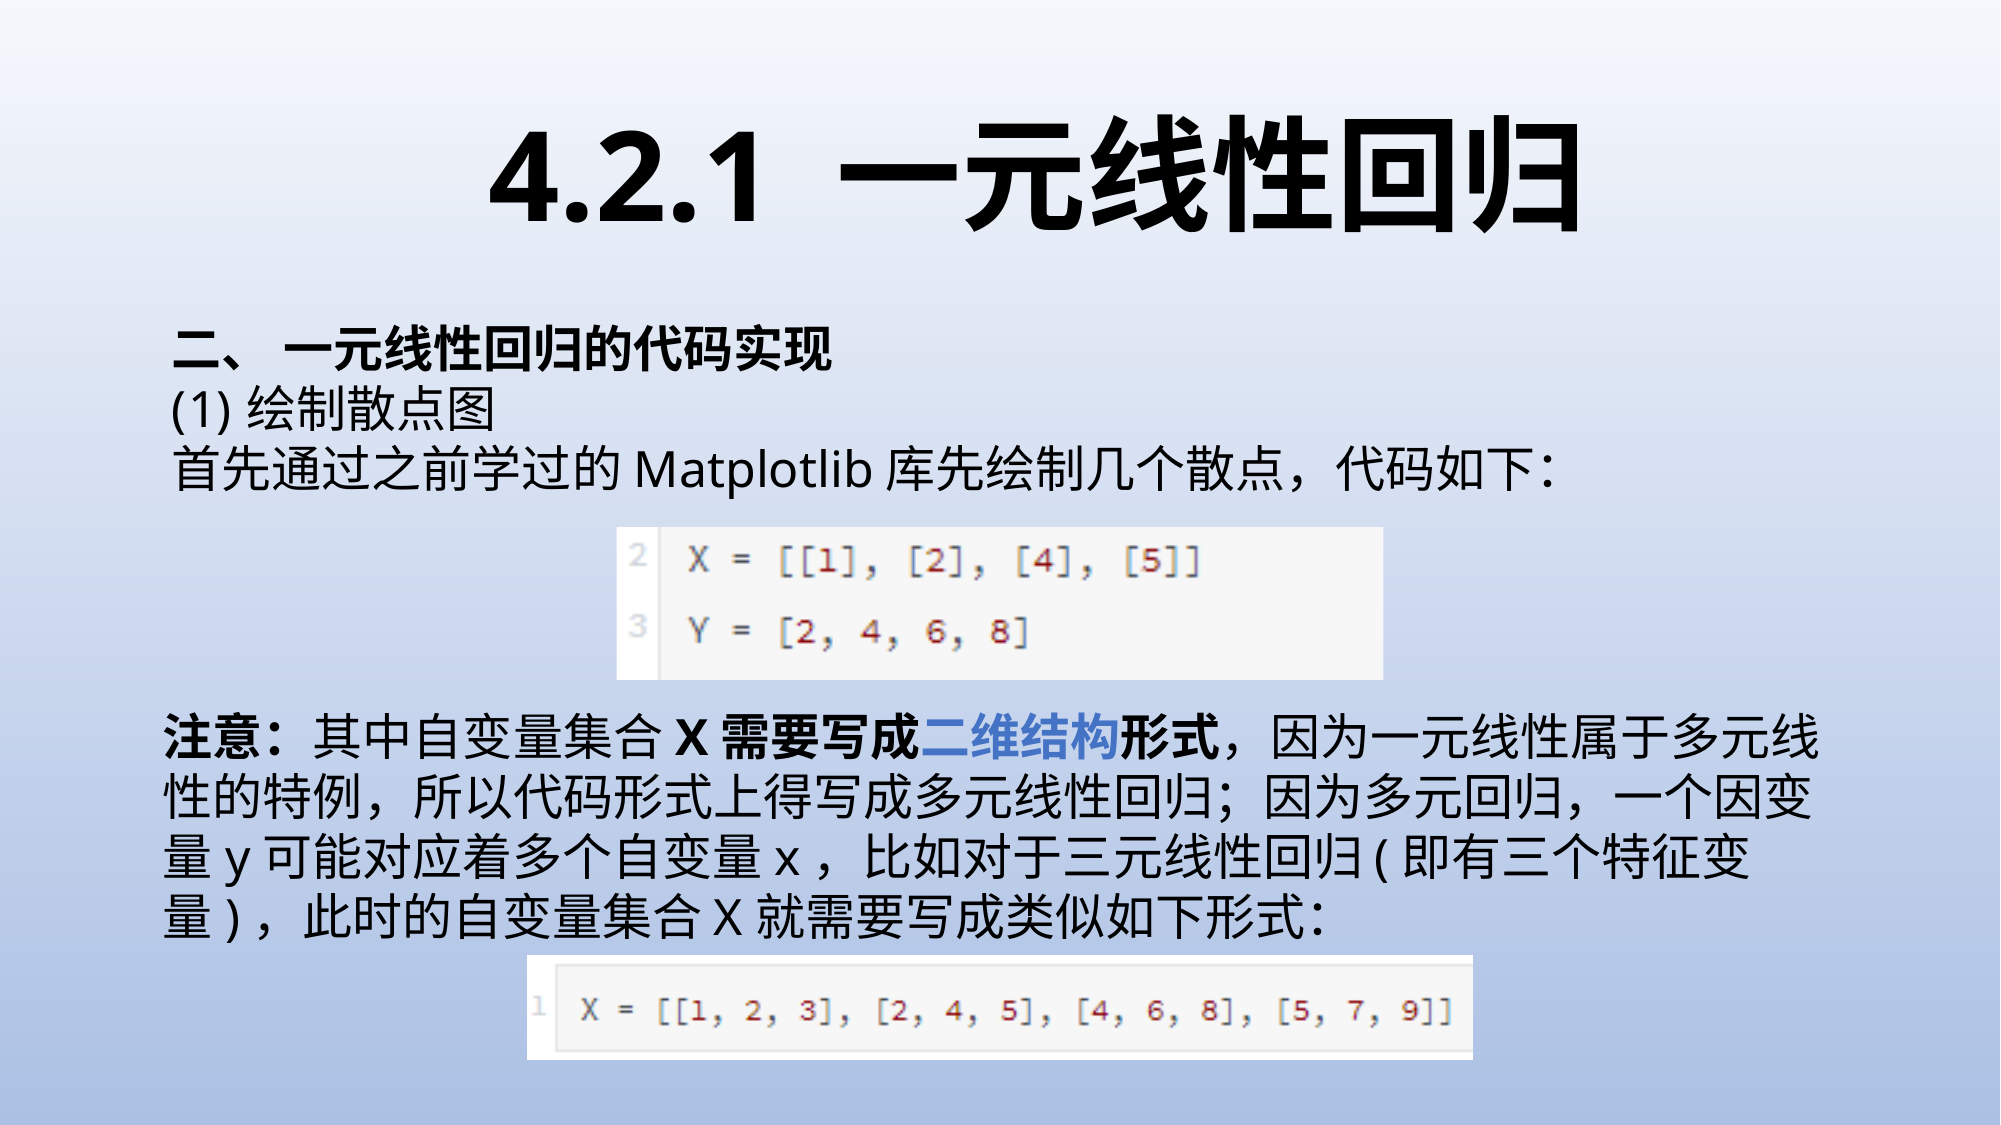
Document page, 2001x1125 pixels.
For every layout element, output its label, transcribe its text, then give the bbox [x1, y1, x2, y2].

text_box 注意：其中自变量集合X需要写成二维结构形式，因为一元线性属于多元线性的特例，所以代码形式上得写成多元线性回归；因为多元回归，一个因变量y可能对应着多个自变量x，比如对于三元线性回归(即有三个特征变量)，此时的自变量集合X就需要写成类似如下形式： [148, 698, 1852, 954]
picture [527, 955, 1473, 1060]
text_box 4.2.1 一元线性回归 [473, 88, 1602, 254]
picture [616, 527, 1384, 680]
text_box 二、 一元线性回归的代码实现 绘制散点图 首先通过之前学过的Matplotlib库先绘制几个散点，代码如下： [157, 310, 1843, 505]
